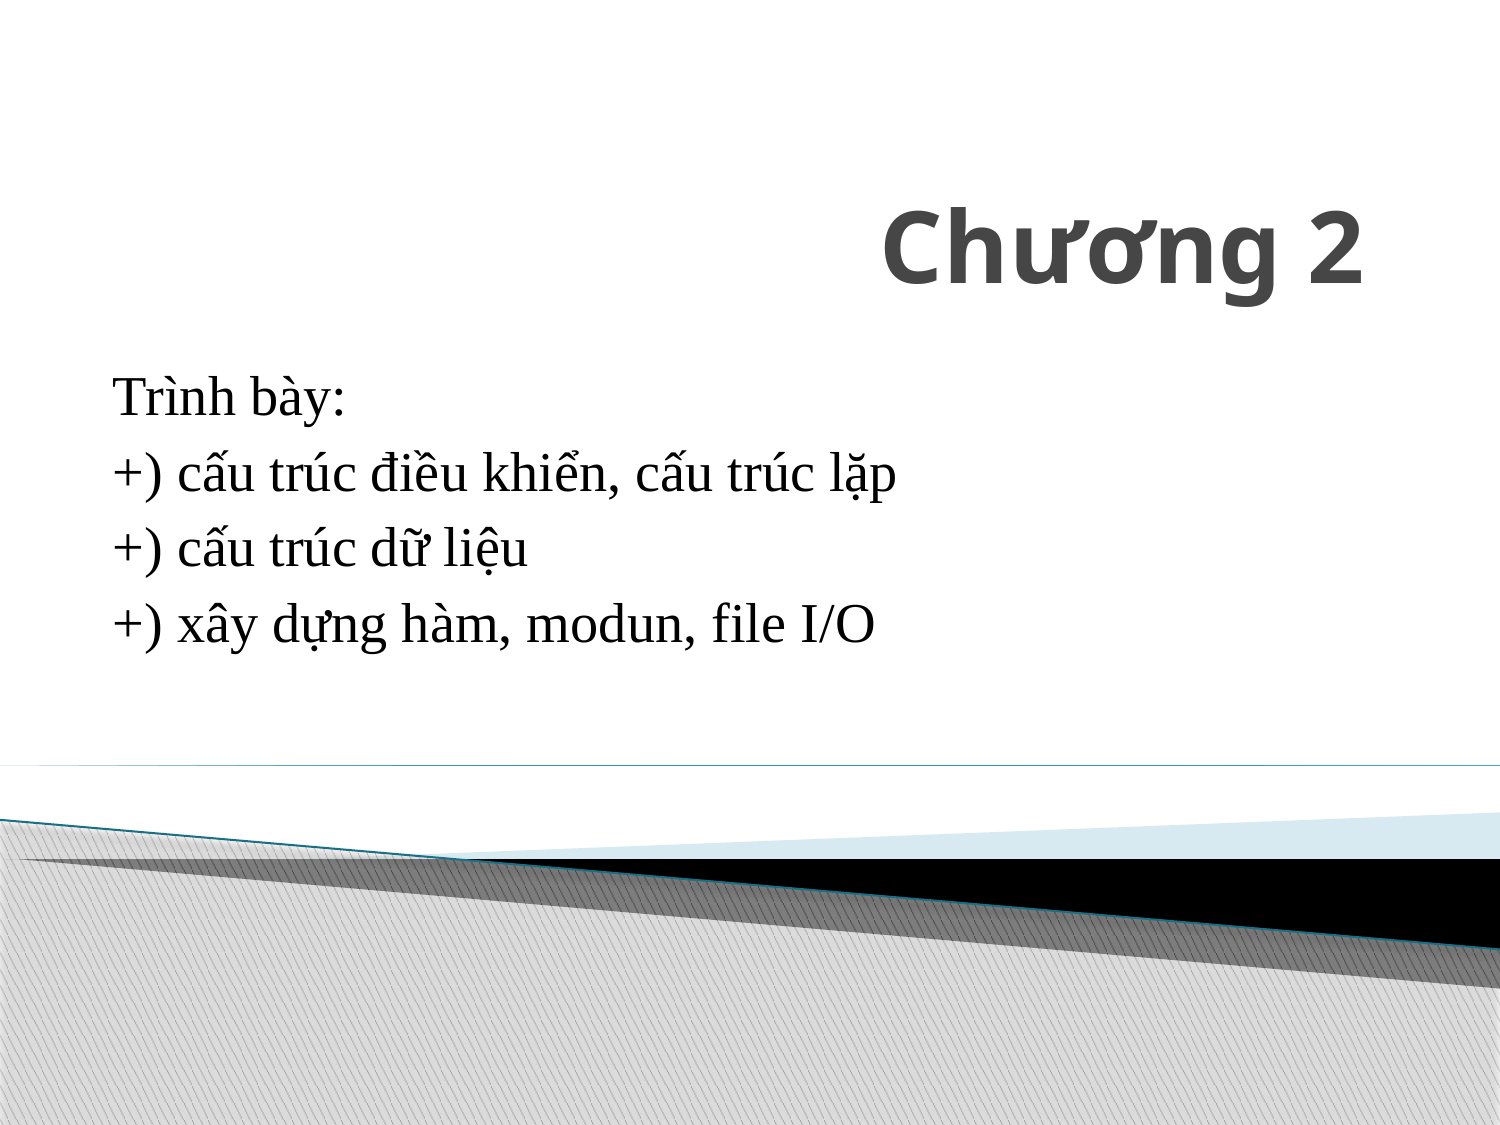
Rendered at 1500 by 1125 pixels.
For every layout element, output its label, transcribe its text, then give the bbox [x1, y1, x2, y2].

picture [1383, 941, 1500, 989]
picture [5, 859, 105, 867]
subtitle Trình bày: +) cấu trúc điều khiển, cấu trúc lặp +) cấu trúc dữ liệu +) xây dựng hàm, modun, file I/O [105, 351, 1383, 1055]
title Chương 2 [105, 70, 1381, 312]
